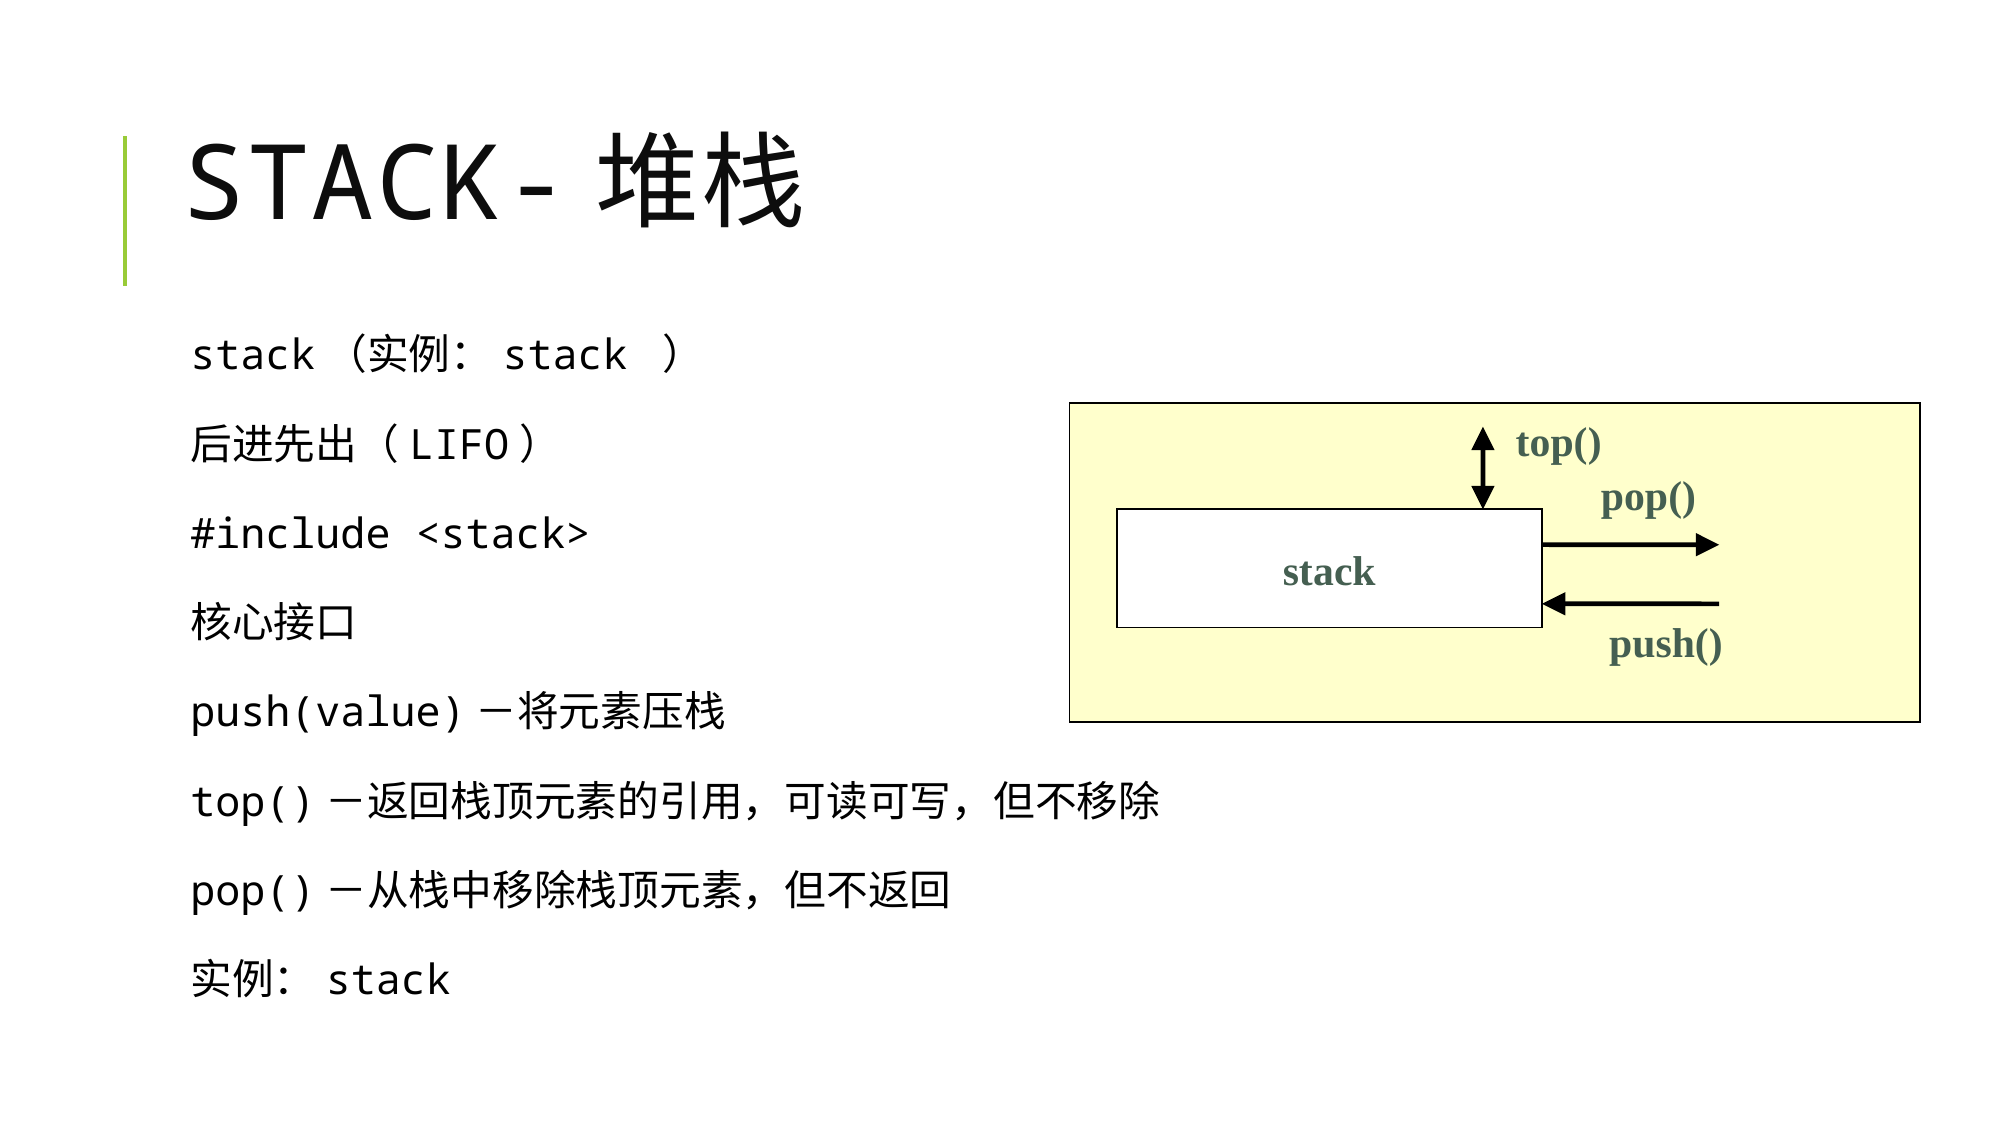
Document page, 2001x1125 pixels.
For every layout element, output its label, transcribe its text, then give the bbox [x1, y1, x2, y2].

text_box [1069, 402, 1921, 723]
title stack-堆栈 [168, 96, 1763, 283]
list stack（实例：stack ） 后进先出（LIFO） #include <stack> 核心接口 push(value)－将元素压栈 top()－返回栈顶元素的引用，可读可写，但不移除 pop()－从栈中移除栈顶元素，但不返回 实例：stack [168, 310, 1948, 1035]
